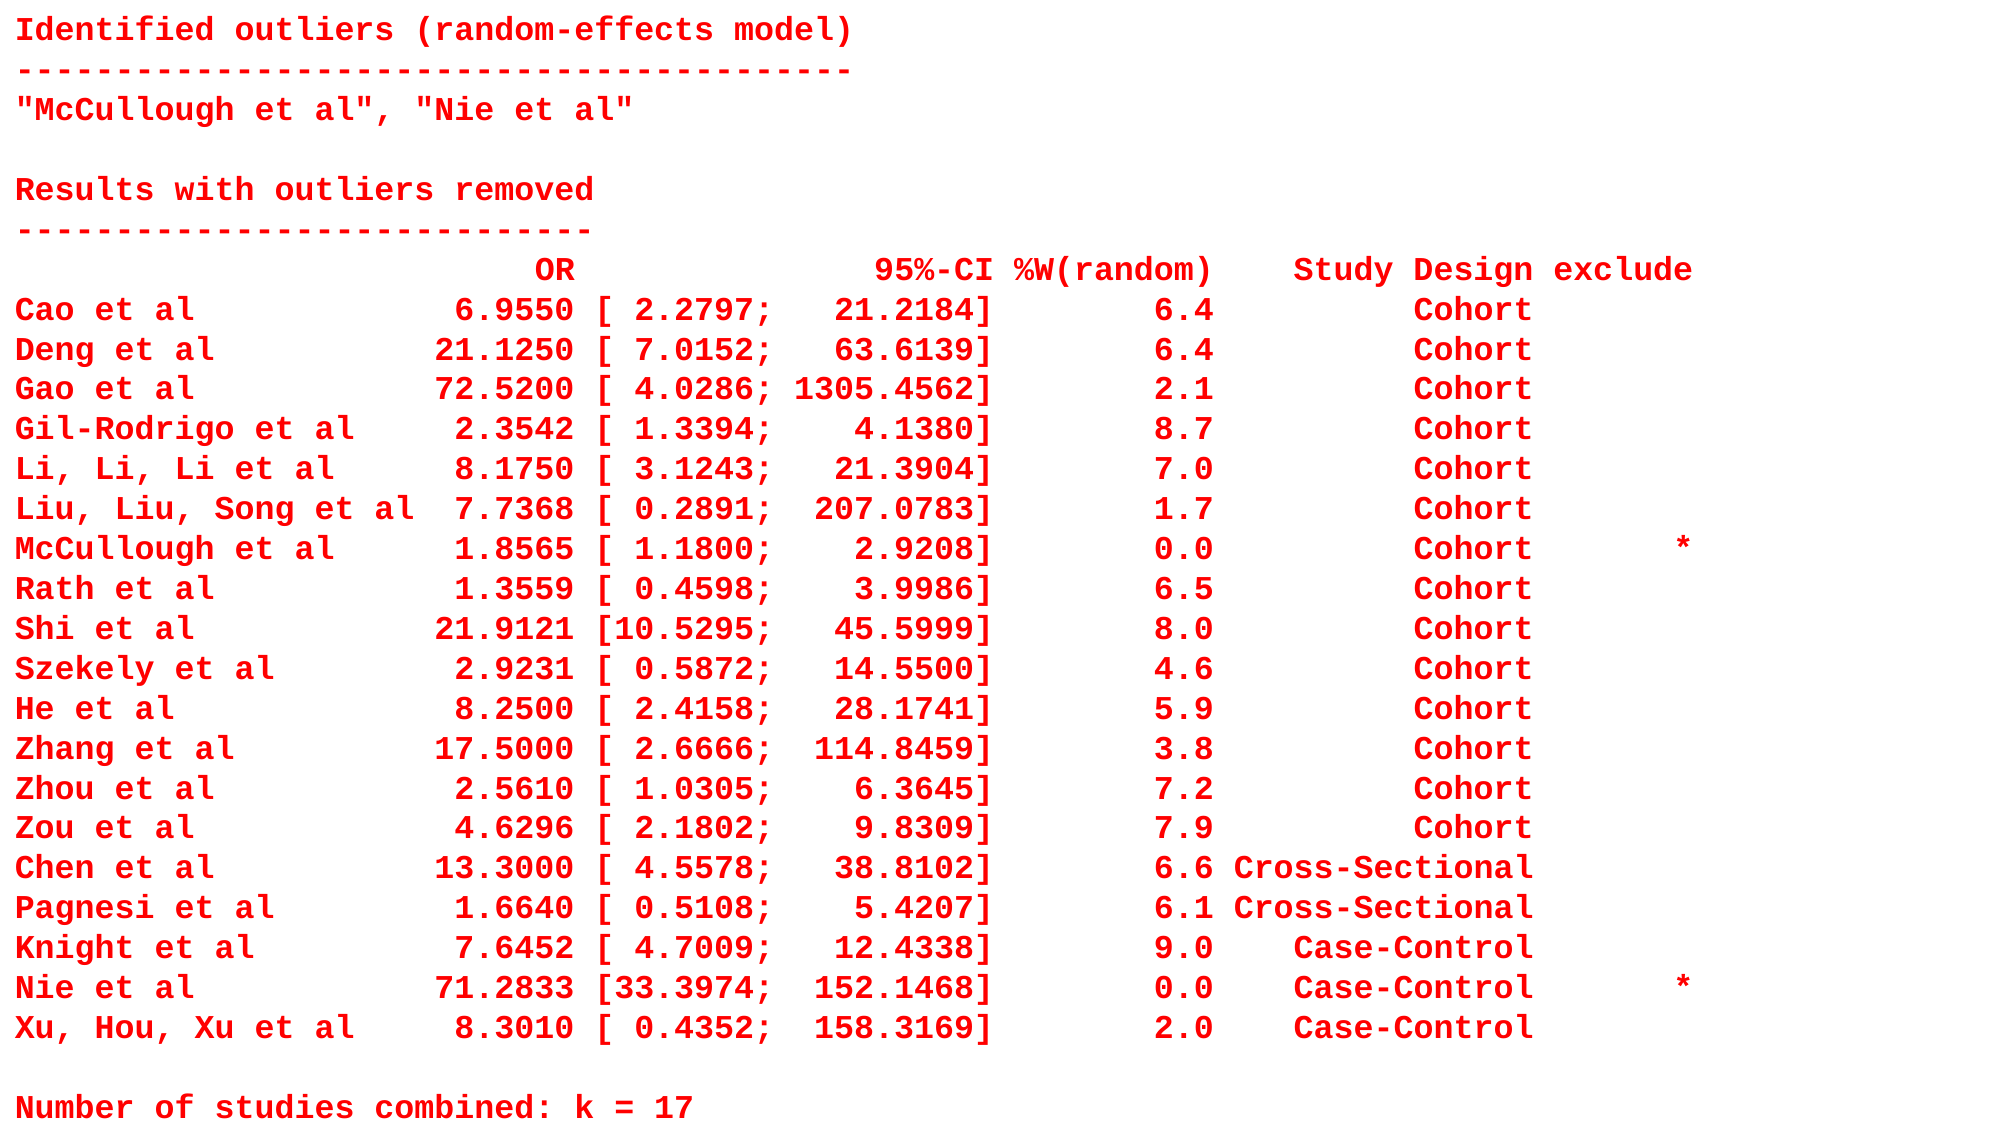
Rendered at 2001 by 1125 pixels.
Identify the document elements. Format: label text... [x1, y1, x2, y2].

text_box Identified outliers (random-effects model) ------------------------------------------ "McCullough et al", "Nie et al" Results with outliers removed ----------------------------- OR 95%-CI %W(random) Study Design exclude Cao et al 6.9550 [ 2.2797; 21.2184] 6.4 Cohort Deng et al 21.1250 [ 7.0152; 63.6139] 6.4 Cohort Gao et al 72.5200 [ 4.0286; 1305.4562] 2.1 Cohort Gil-Rodrigo et al 2.3542 [ 1.3394; 4.1380] 8.7 Cohort Li, Li, Li et al 8.1750 [ 3.1243; 21.3904] 7.0 Cohort Liu, Liu, Song et al 7.7368 [ 0.2891; 207.0783] 1.7 Cohort McCullough et al 1.8565 [ 1.1800; 2.9208] 0.0 Cohort * Rath et al 1.3559 [ 0.4598; 3.9986] 6.5 Cohort Shi et al 21.9121 [10.5295; 45.5999] 8.0 Cohort Szekely et al 2.9231 [ 0.5872; 14.5500] 4.6 Cohort He et al 8.2500 [ 2.4158; 28.1741] 5.9 Cohort Zhang et al 17.5000 [ 2.6666; 114.8459] 3.8 Cohort Zhou et al 2.5610 [ 1.0305; 6.3645] 7.2 Cohort Zou et al 4.6296 [ 2.1802; 9.8309] 7.9 Cohort Chen et al 13.3000 [ 4.5578; 38.8102] 6.6 Cross-Sectional Pagnesi et al 1.6640 [ 0.5108; 5.4207] 6.1 Cross-Sectional Knight et al 7.6452 [ 4.7009; 12.4338] 9.0 Case-Control Nie et al 71.2833 [33.3974; 152.1468] 0.0 Case-Control * Xu, Hou, Xu et al 8.3010 [ 0.4352; 158.3169] 2.0 Case-Control Number of studies combined: k = 17 [0, 0, 2000, 1125]
